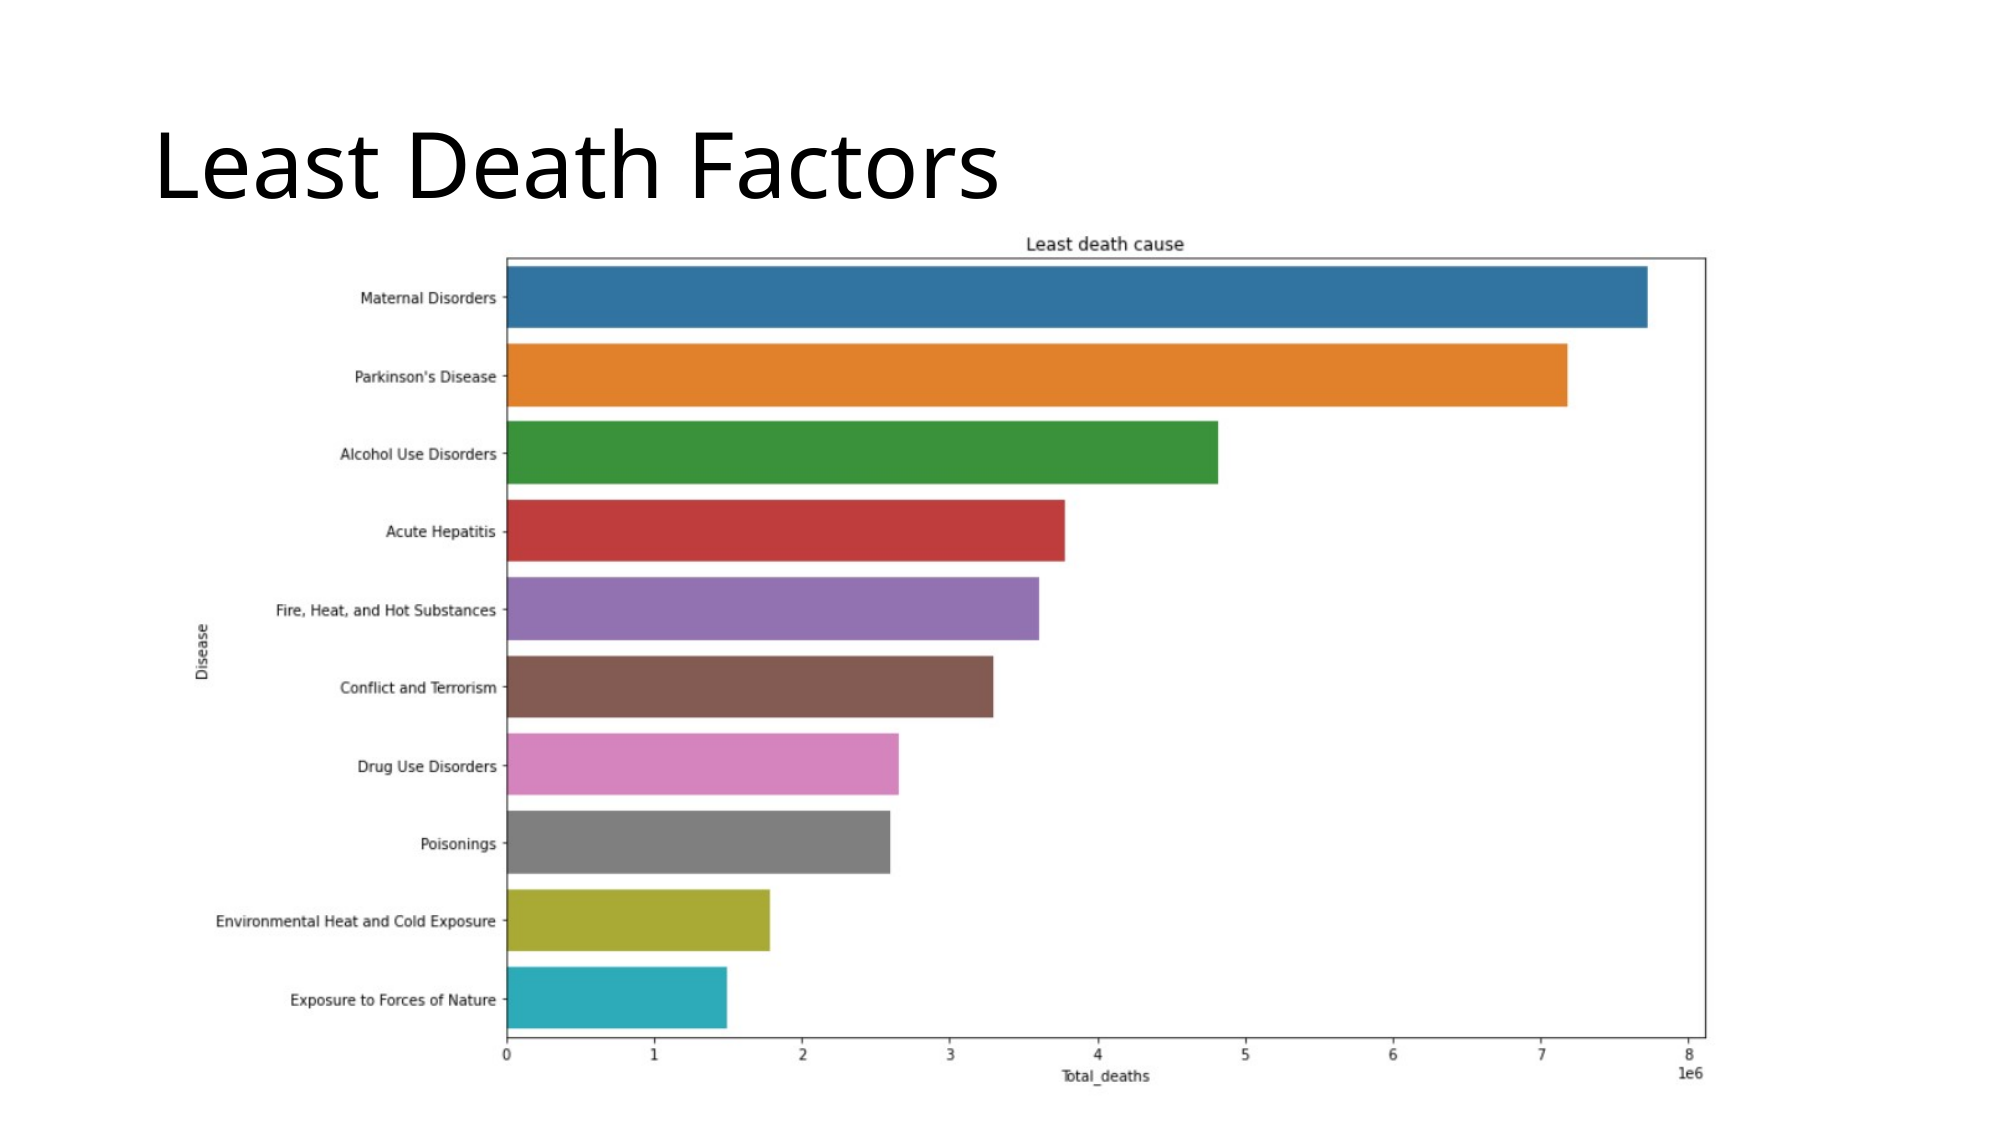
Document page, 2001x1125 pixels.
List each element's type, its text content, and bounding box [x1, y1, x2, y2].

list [124, 230, 1730, 1108]
title Least Death Factors [137, 59, 1863, 278]
